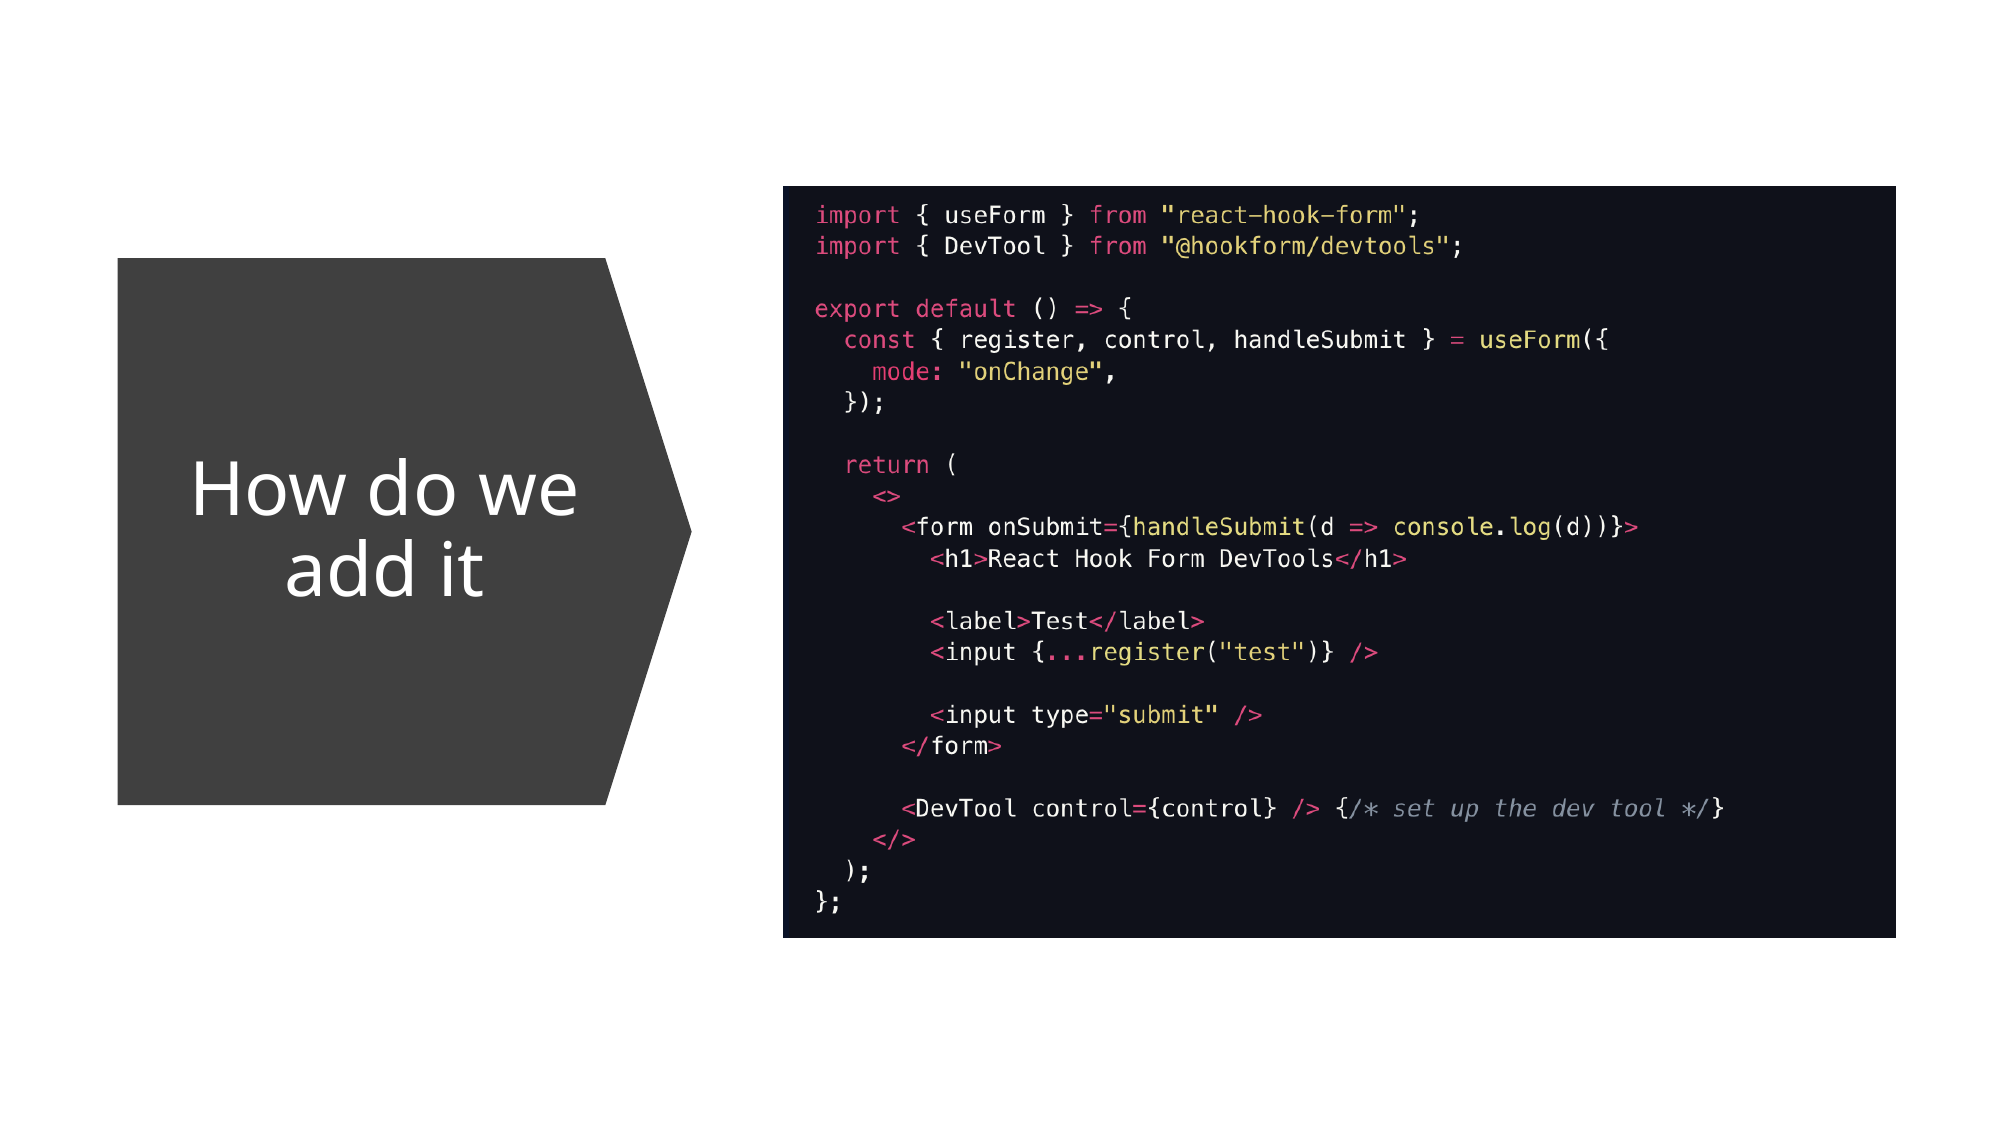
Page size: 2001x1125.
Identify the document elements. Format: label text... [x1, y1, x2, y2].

title How do we add it [168, 322, 601, 741]
text_box [116, 257, 693, 807]
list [783, 186, 1896, 938]
